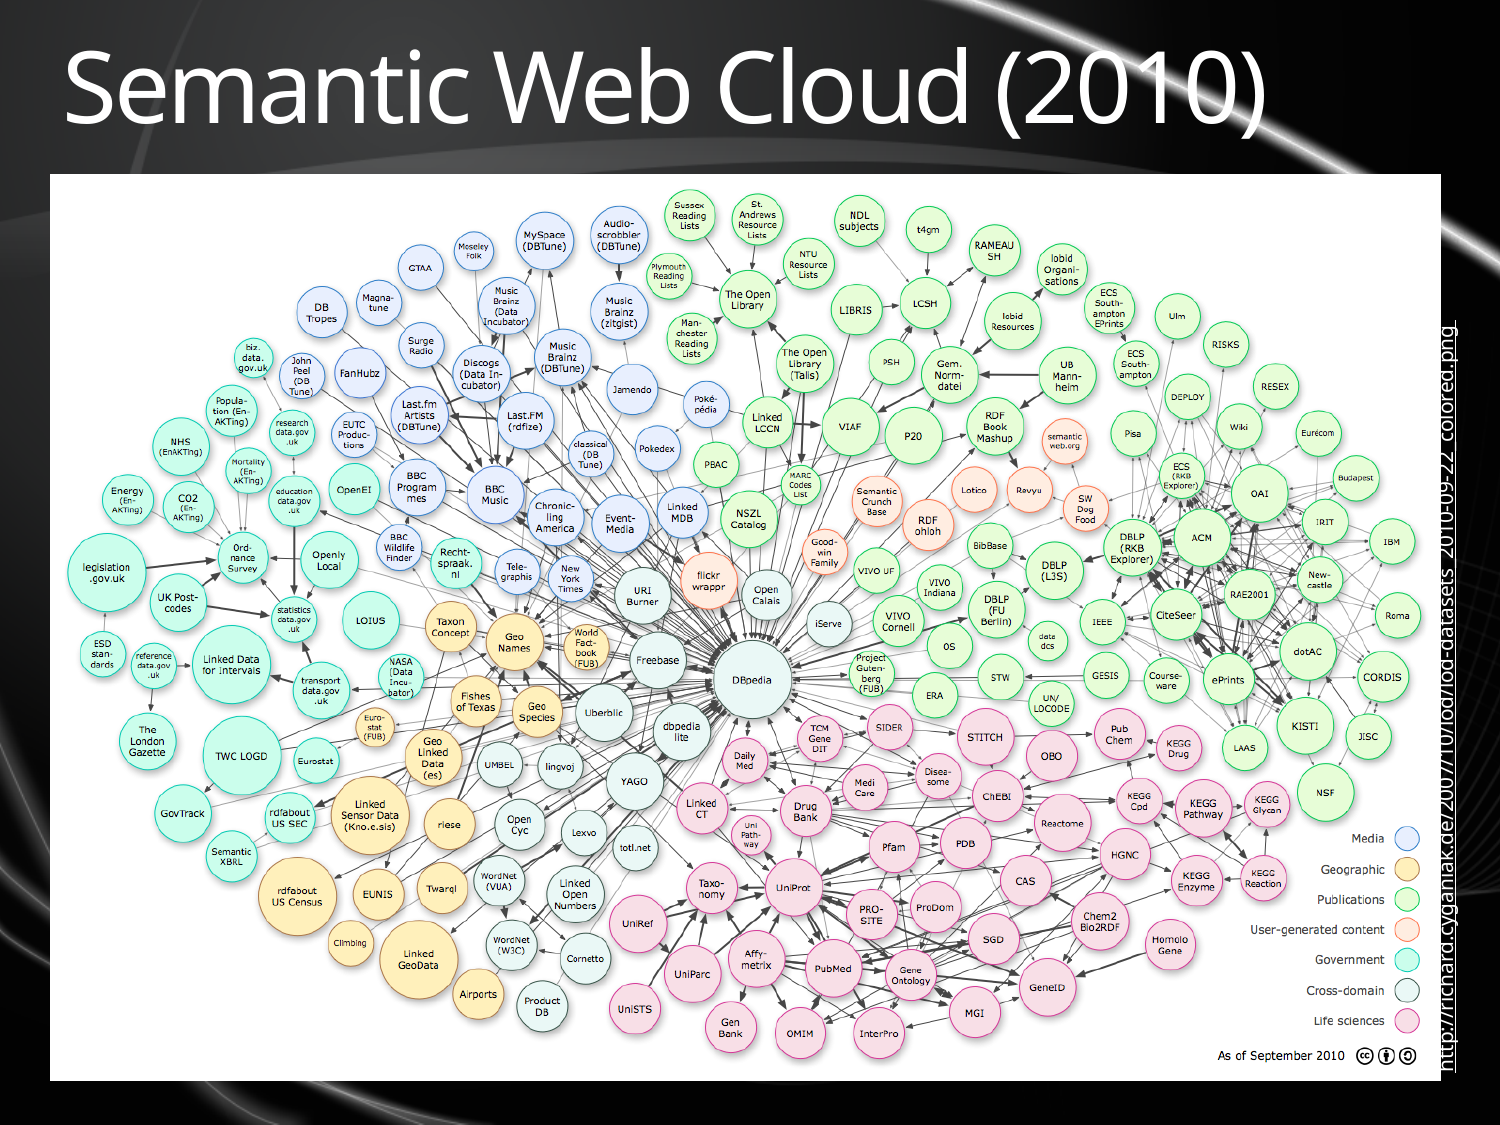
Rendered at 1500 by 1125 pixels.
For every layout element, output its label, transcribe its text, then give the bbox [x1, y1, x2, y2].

text_box http://richard.cyganiak.de/2007/10/lod/lod-datasets_2010-09-22_colored.png [1424, 162, 1481, 1088]
picture [0, 0, 1500, 1125]
title Semantic Web Cloud (2010) [62, 37, 1438, 147]
